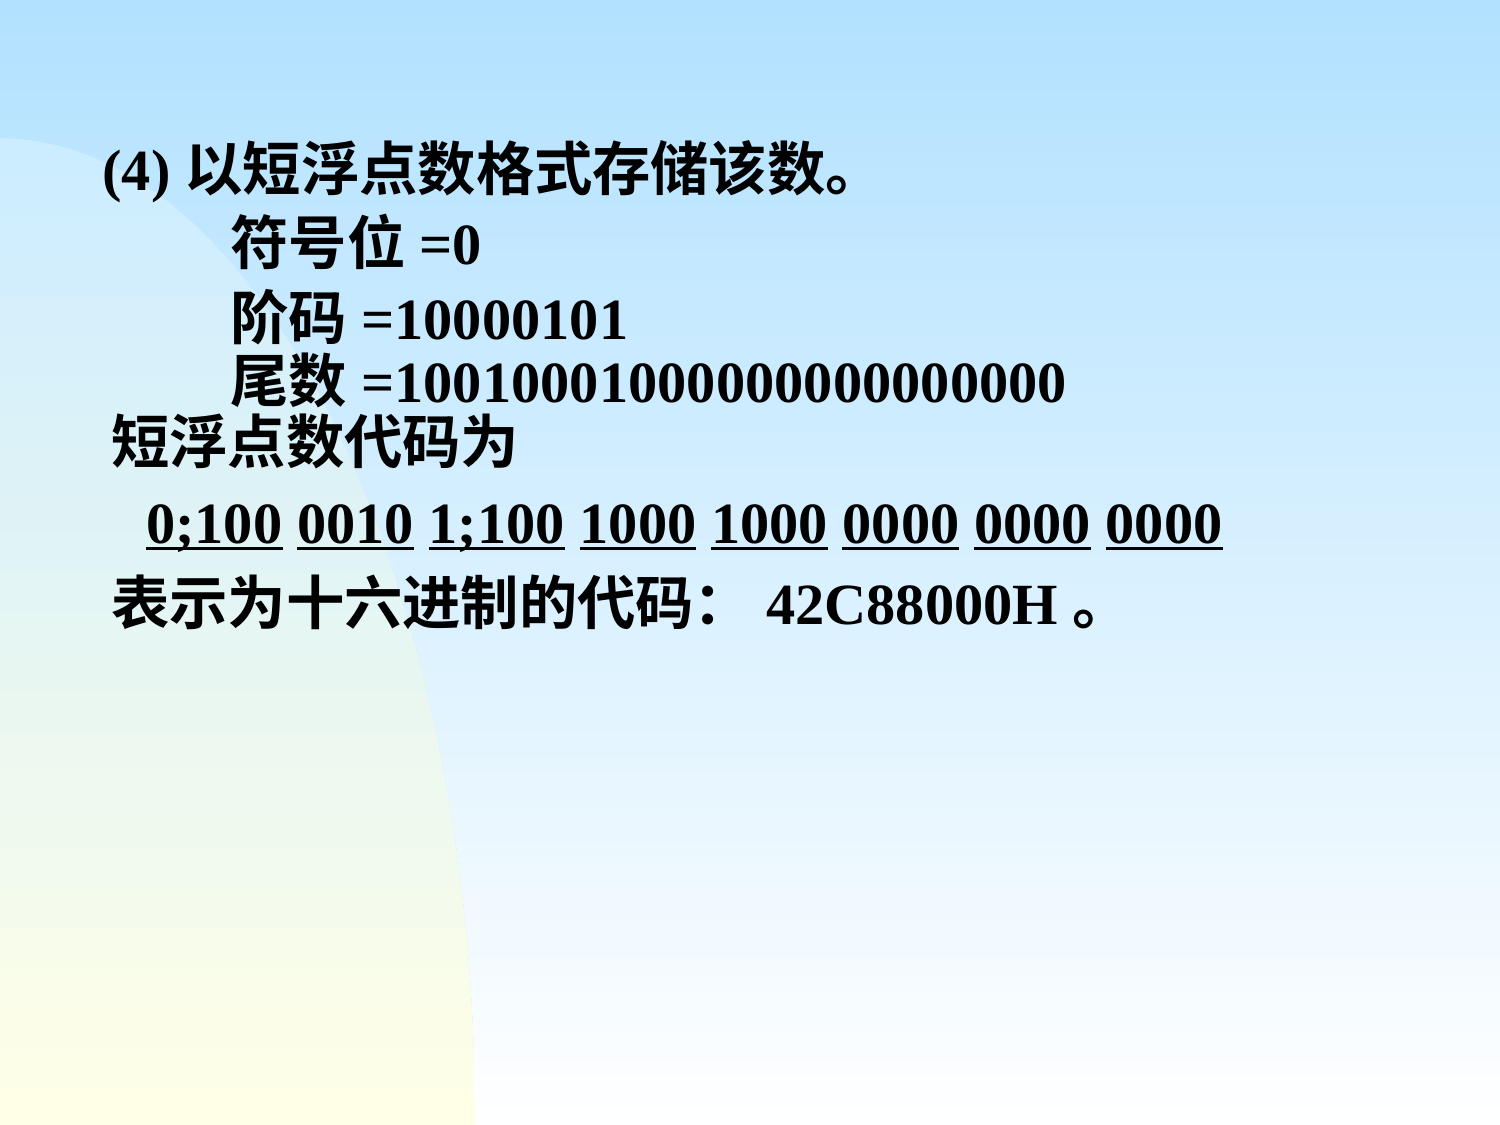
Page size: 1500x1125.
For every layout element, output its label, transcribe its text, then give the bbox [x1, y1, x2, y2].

list (4)以短浮点数格式存储该数。 符号位=0 阶码=10000101 尾数=10010001000000000000000 短浮点数代码为 0;100 0010 1;100 1000 1000 0000 0000 0000 表示为十六进制的代码：42C88000H。 [29, 132, 1424, 687]
